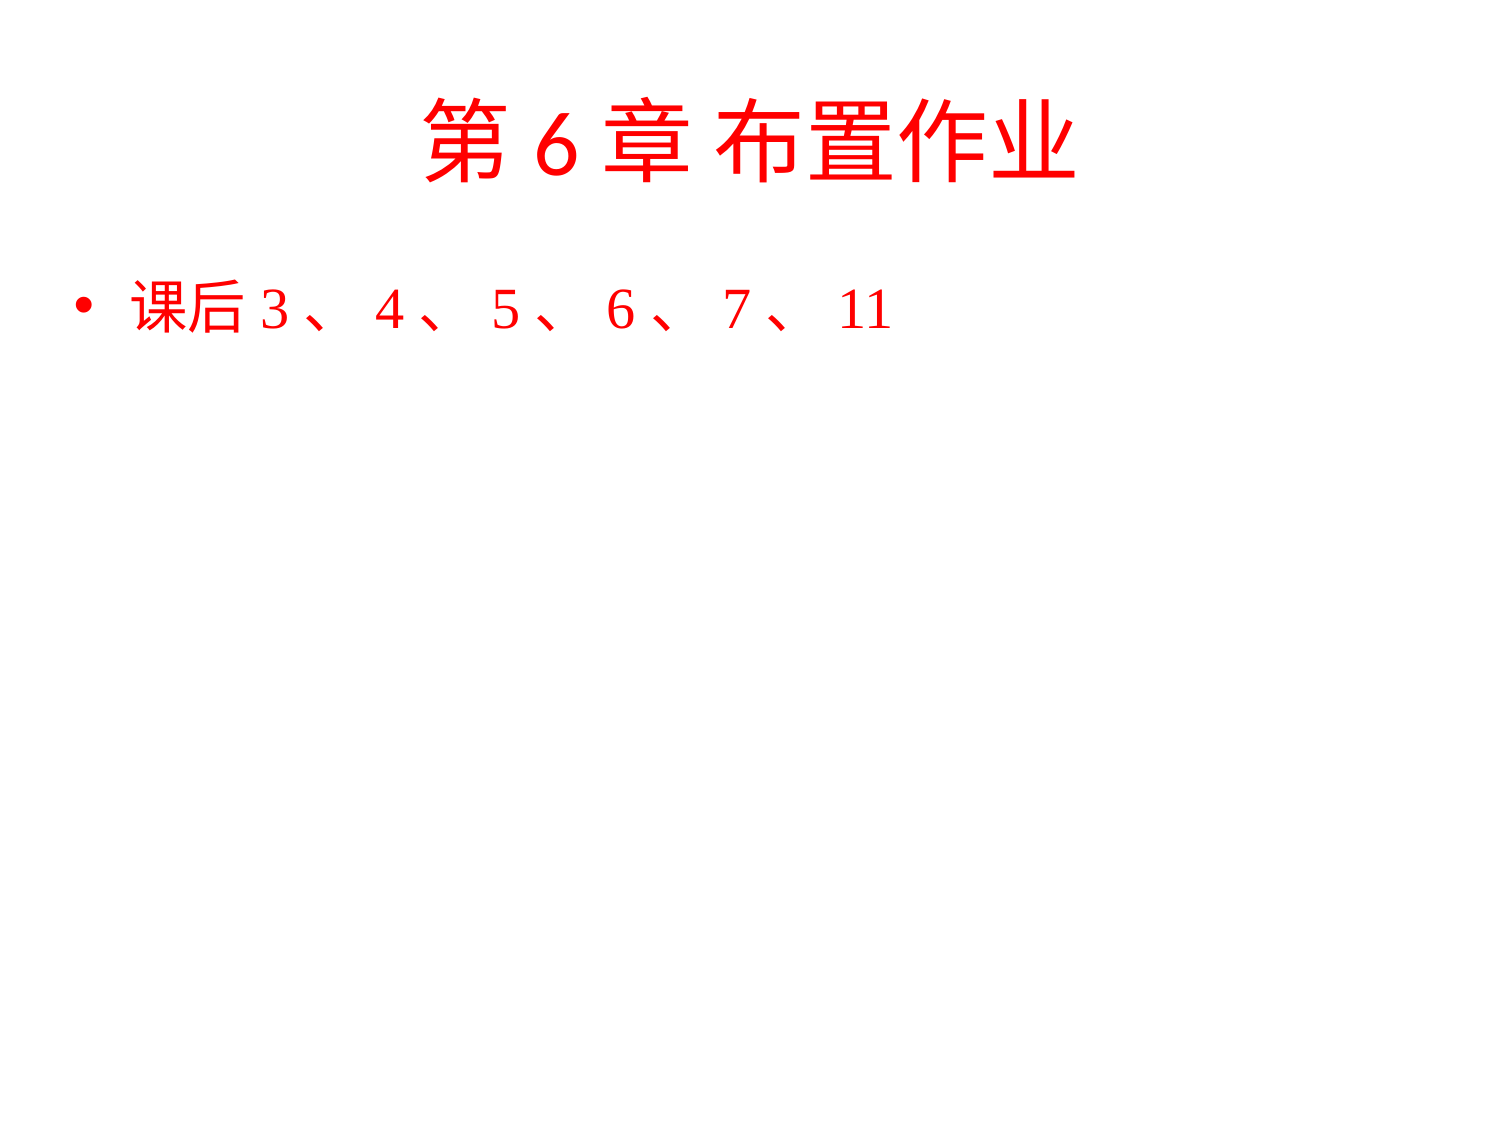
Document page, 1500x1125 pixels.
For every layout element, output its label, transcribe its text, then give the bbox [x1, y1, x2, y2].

list 课后3、4、5、6、7、11 [58, 262, 1477, 446]
title 第6章 布置作业 [75, 45, 1425, 233]
